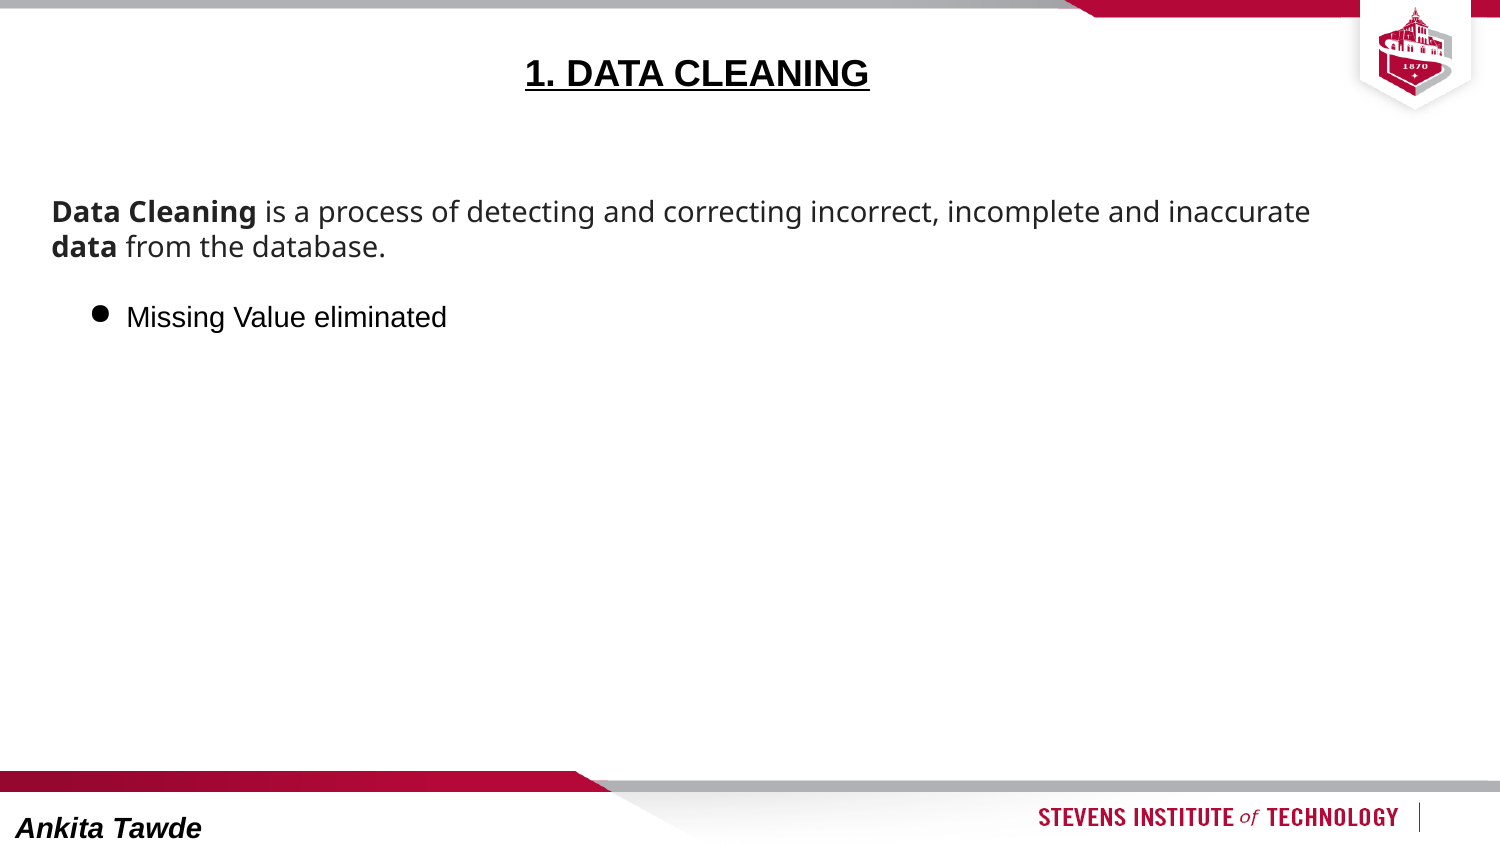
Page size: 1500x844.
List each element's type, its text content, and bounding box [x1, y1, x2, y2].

text_box Data Cleaning is a process of detecting and correcting incorrect, incomplete and inaccurate data from the database. Missing Value eliminated [36, 143, 1391, 714]
picture [0, 0, 1500, 120]
text_box Ankita Tawde [0, 794, 336, 833]
text_box 1. DATA CLEANING [36, 34, 1359, 113]
picture [0, 771, 1500, 844]
